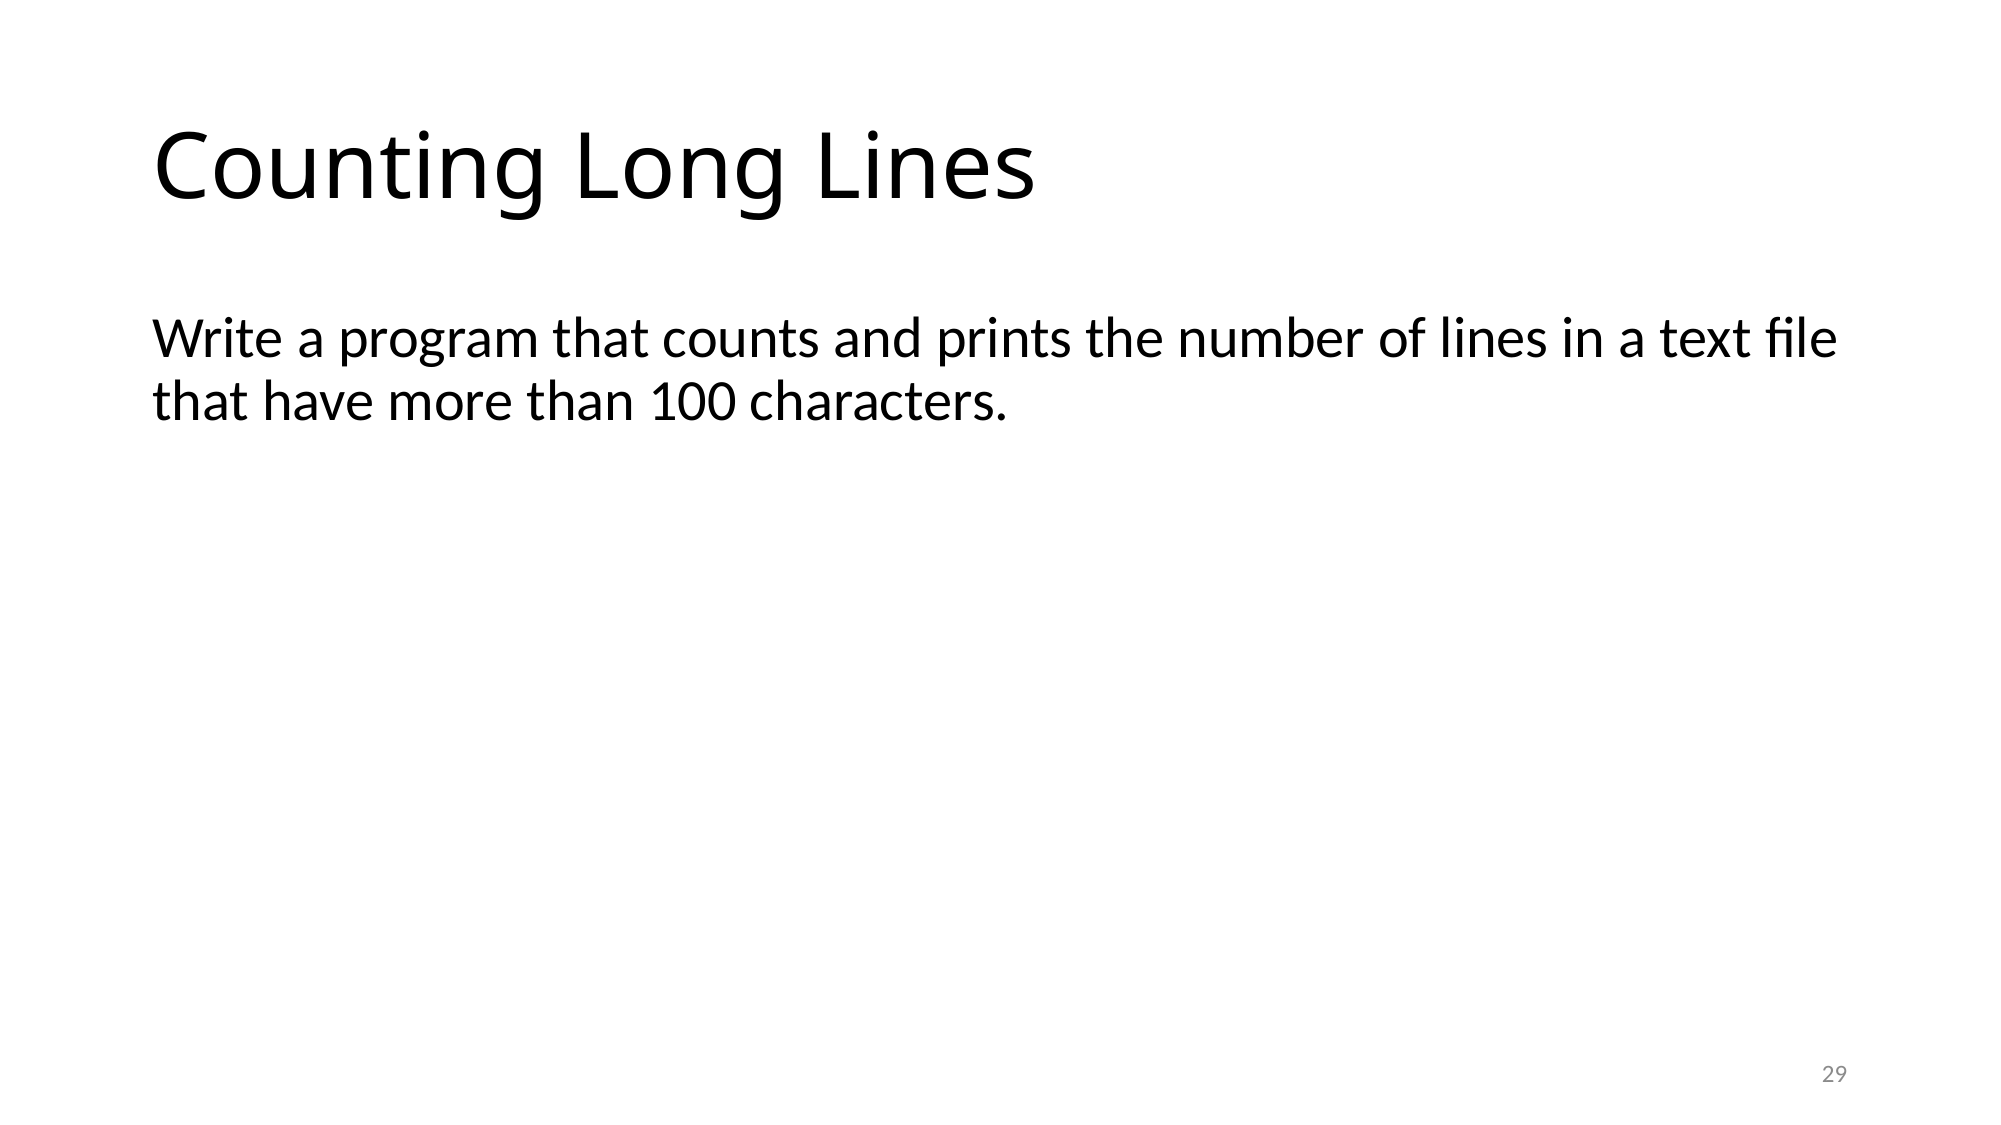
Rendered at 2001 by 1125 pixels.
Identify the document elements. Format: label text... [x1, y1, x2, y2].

title Counting Long Lines [137, 59, 1863, 278]
slide_number 29 [1412, 1042, 1863, 1103]
list Write a program that counts and prints the number of lines in a text file that have more than 100 characters. [137, 299, 1912, 1014]
